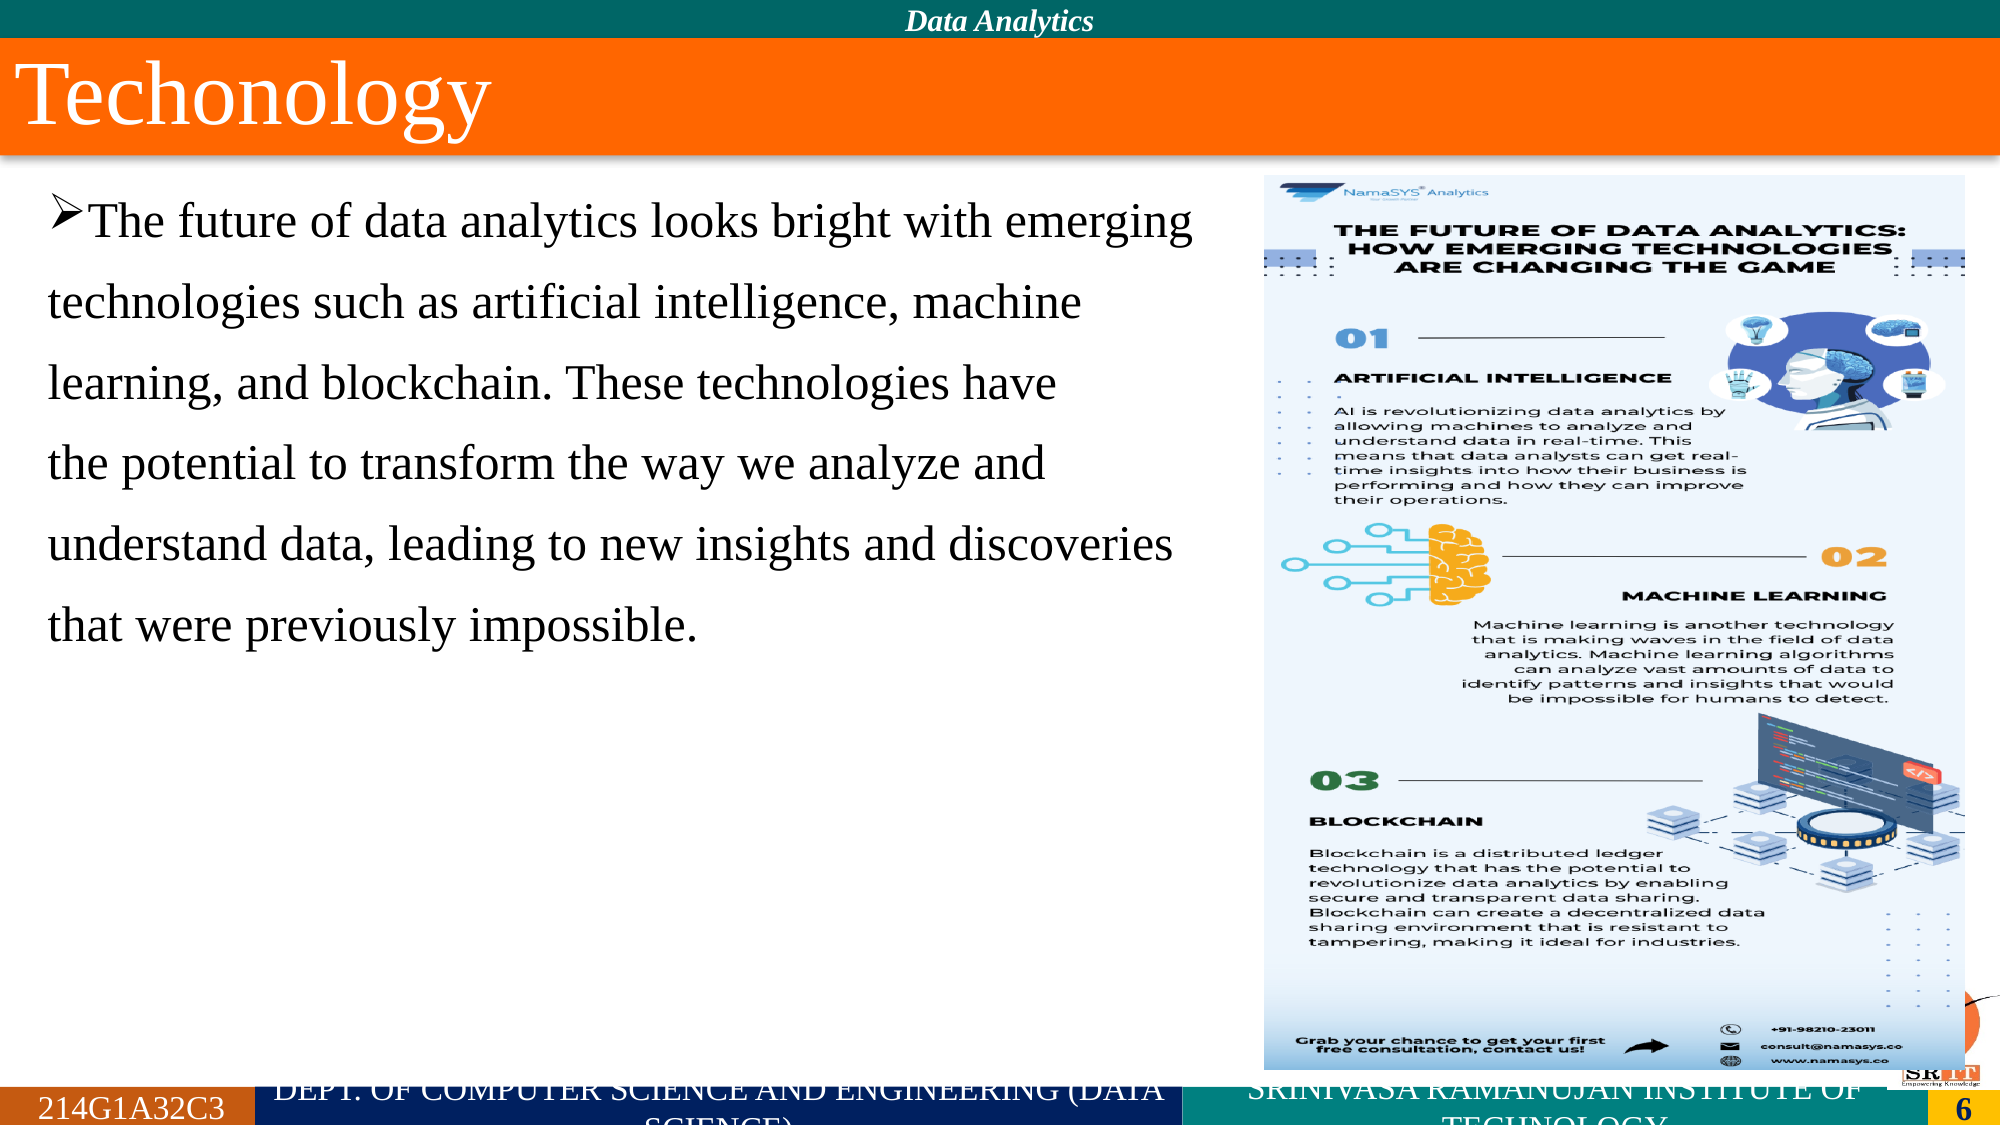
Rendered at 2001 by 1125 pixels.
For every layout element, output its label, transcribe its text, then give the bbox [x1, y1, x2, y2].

title Techonology [0, 38, 2000, 156]
picture [1264, 175, 2000, 1090]
list The future of data analytics looks bright with emerging technologies such as artificial intelligence, machine learning, and blockchain. These technologies have the potential to transform the way we analyze and understand data, leading to new insights and discoveries that were previously impossible. [32, 179, 1264, 1065]
